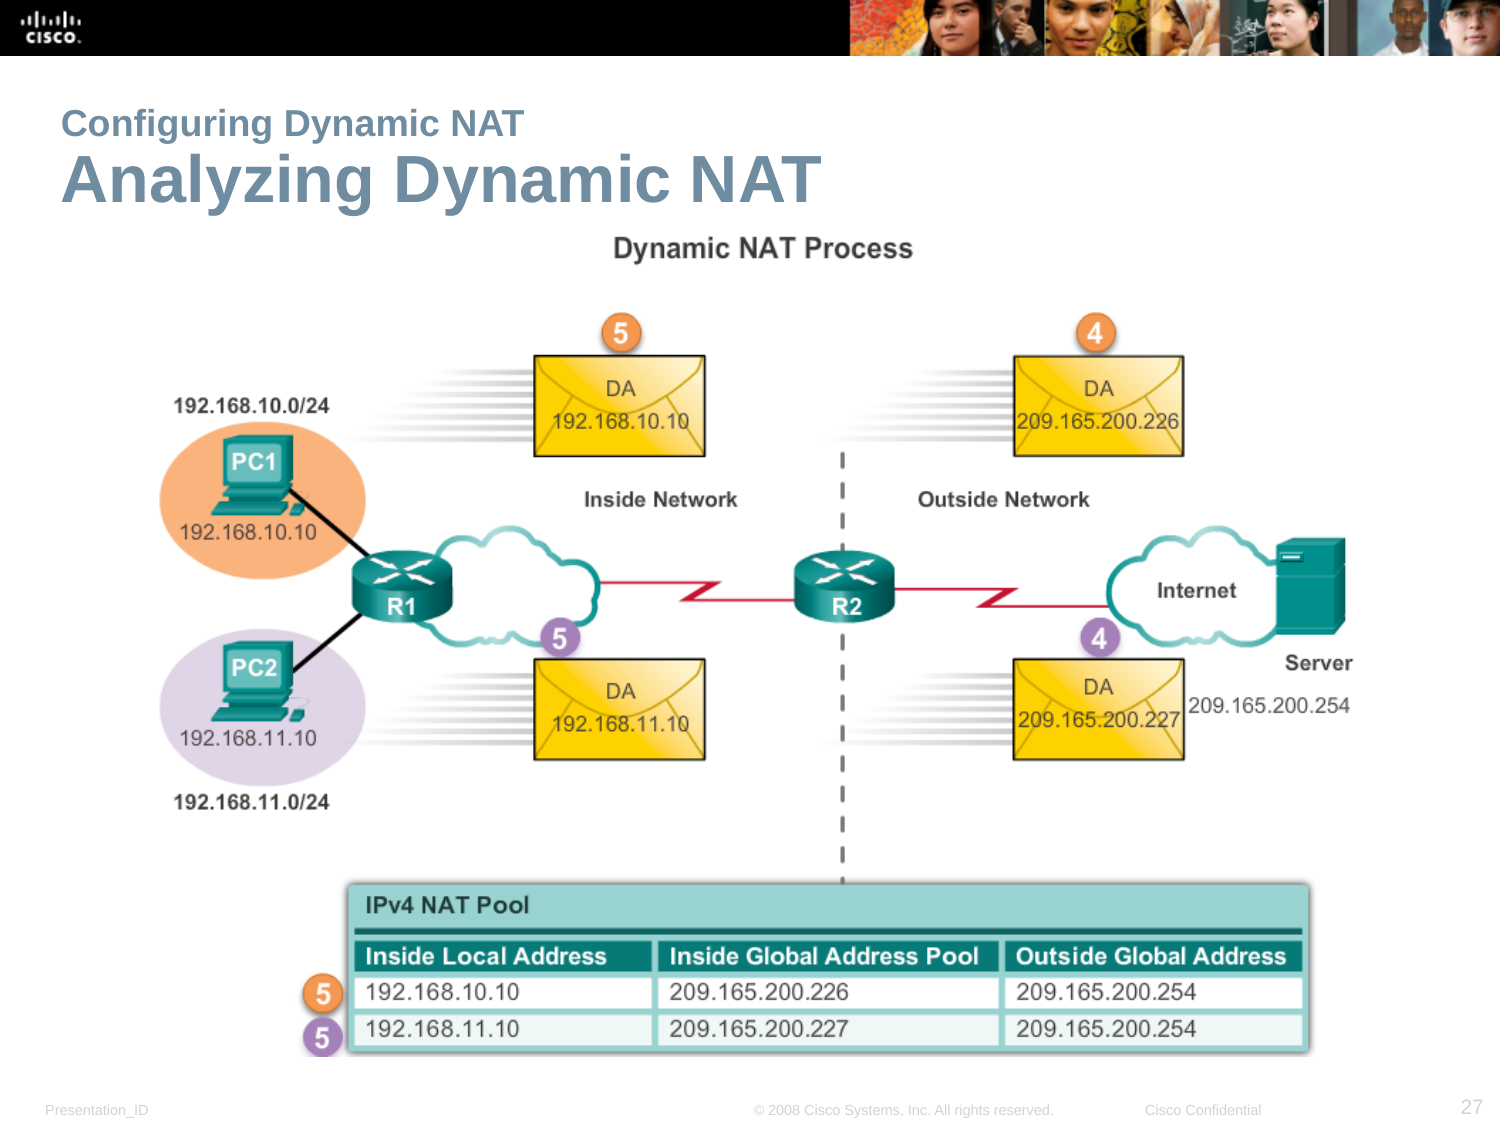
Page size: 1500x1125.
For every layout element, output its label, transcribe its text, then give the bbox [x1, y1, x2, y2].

picture [0, 0, 1500, 56]
picture [117, 229, 1354, 1057]
title Configuring Dynamic NAT Analyzing Dynamic NAT [47, 85, 1384, 224]
